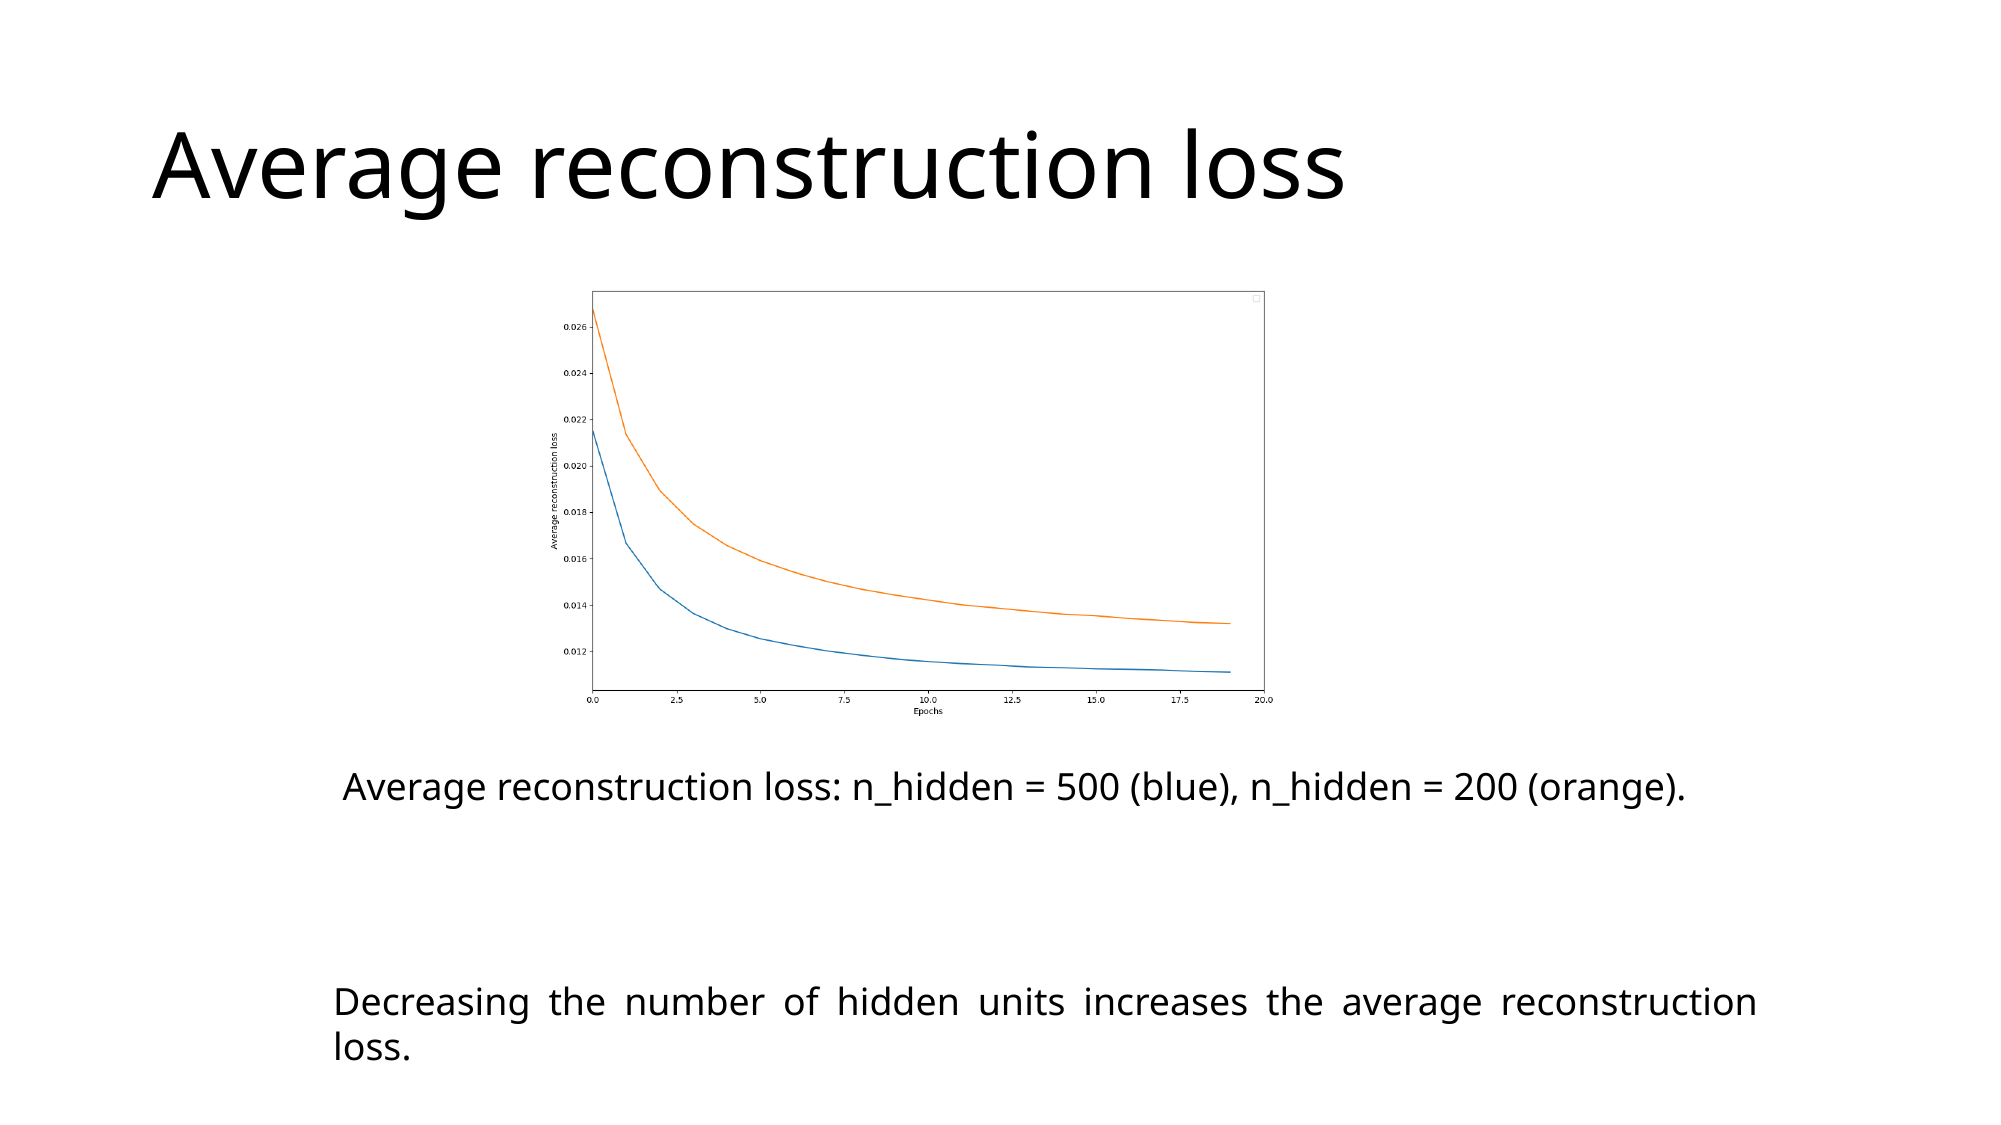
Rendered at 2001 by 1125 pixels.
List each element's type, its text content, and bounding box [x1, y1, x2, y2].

text_box Average reconstruction loss: n_hidden = 500 (blue), n_hidden = 200 (orange). [293, 755, 1737, 815]
picture [484, 228, 1350, 747]
title Average reconstruction loss [137, 59, 1863, 278]
text_box Decreasing the number of hidden units increases the average reconstruction loss. [318, 970, 1775, 1076]
